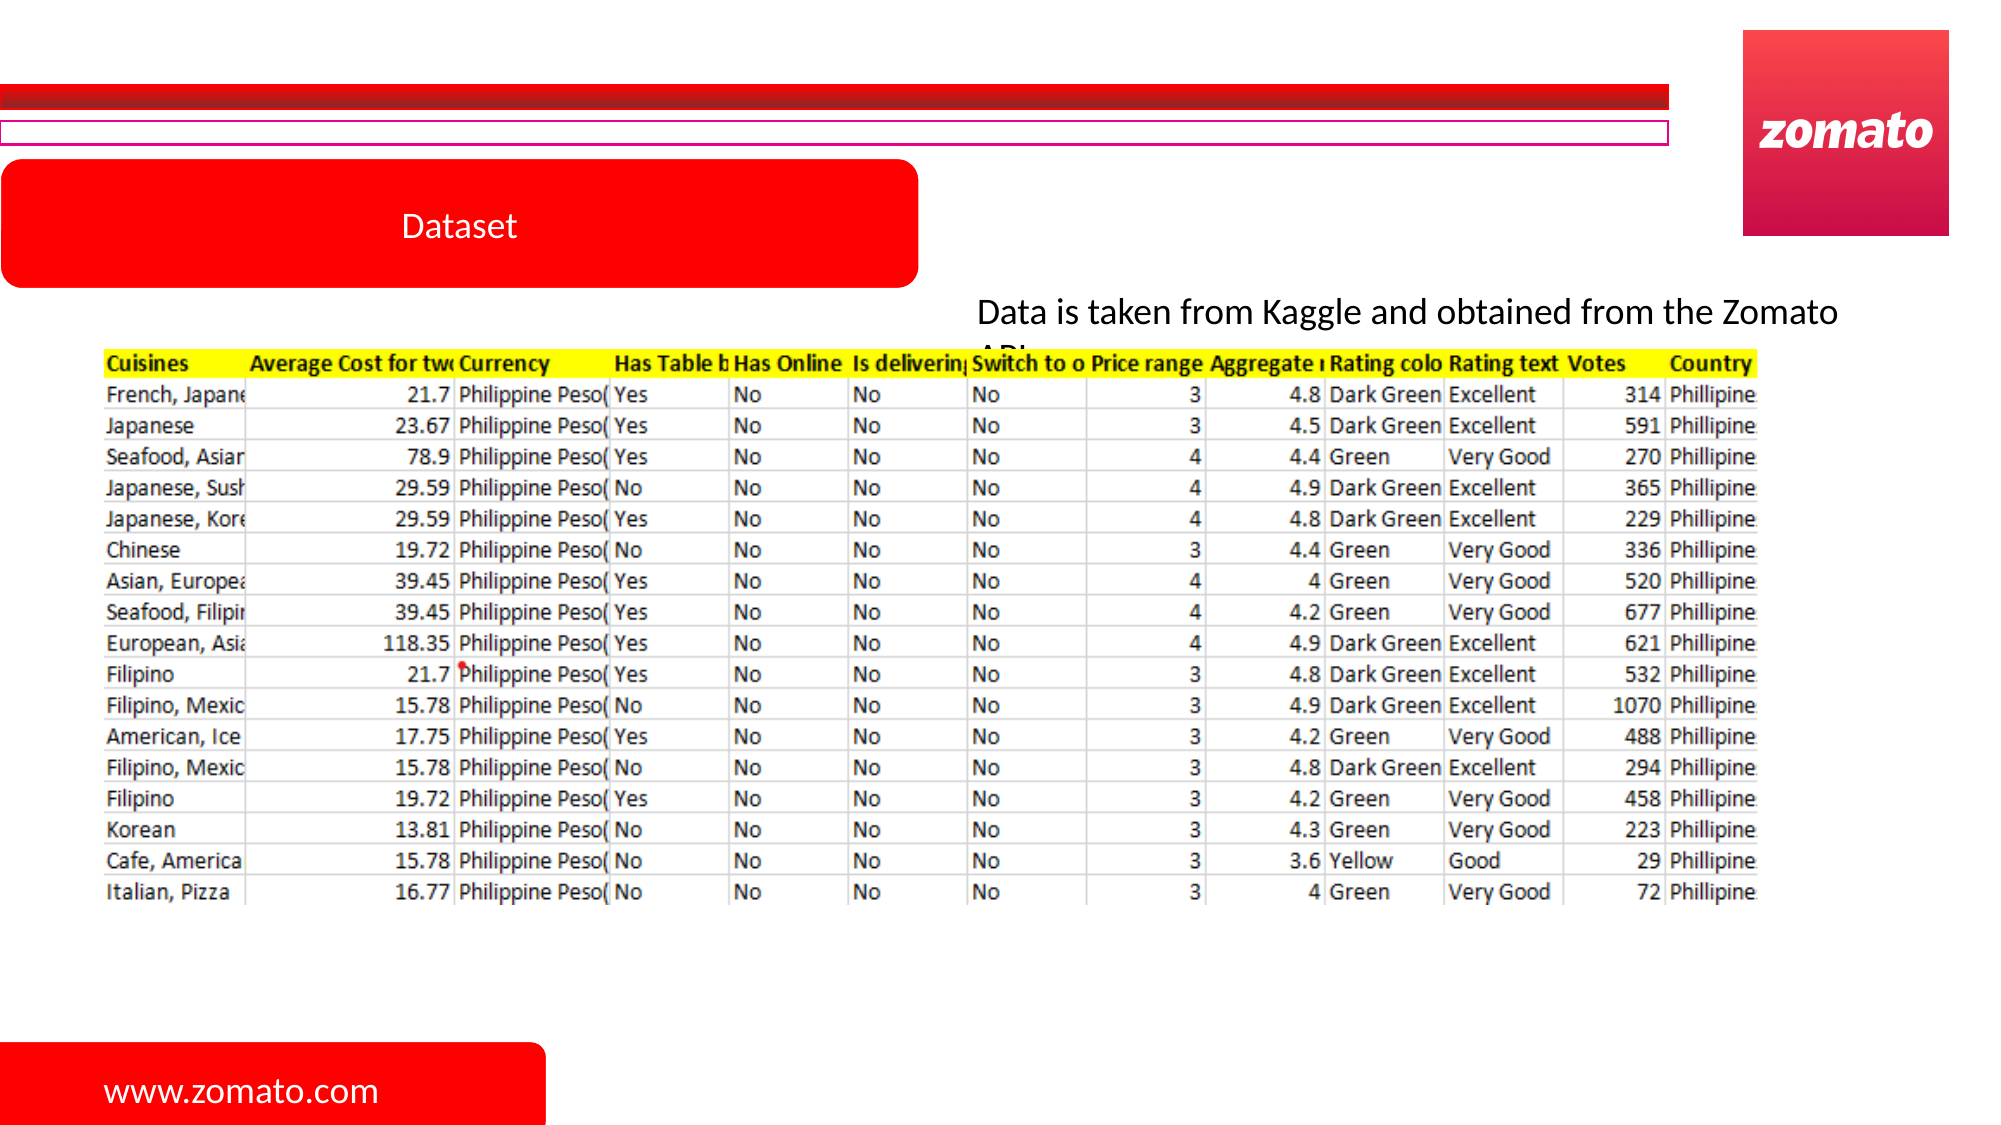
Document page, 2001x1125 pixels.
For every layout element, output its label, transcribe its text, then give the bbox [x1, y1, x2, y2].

text_box Data is taken from Kaggle and obtained from the Zomato API [962, 235, 1913, 385]
text_box [0, 84, 1669, 110]
text_box www.zomato.com [0, 1040, 549, 1125]
picture [103, 349, 1758, 928]
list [1743, 30, 1949, 236]
text_box Dataset [0, 156, 921, 290]
text_box [0, 120, 1669, 146]
